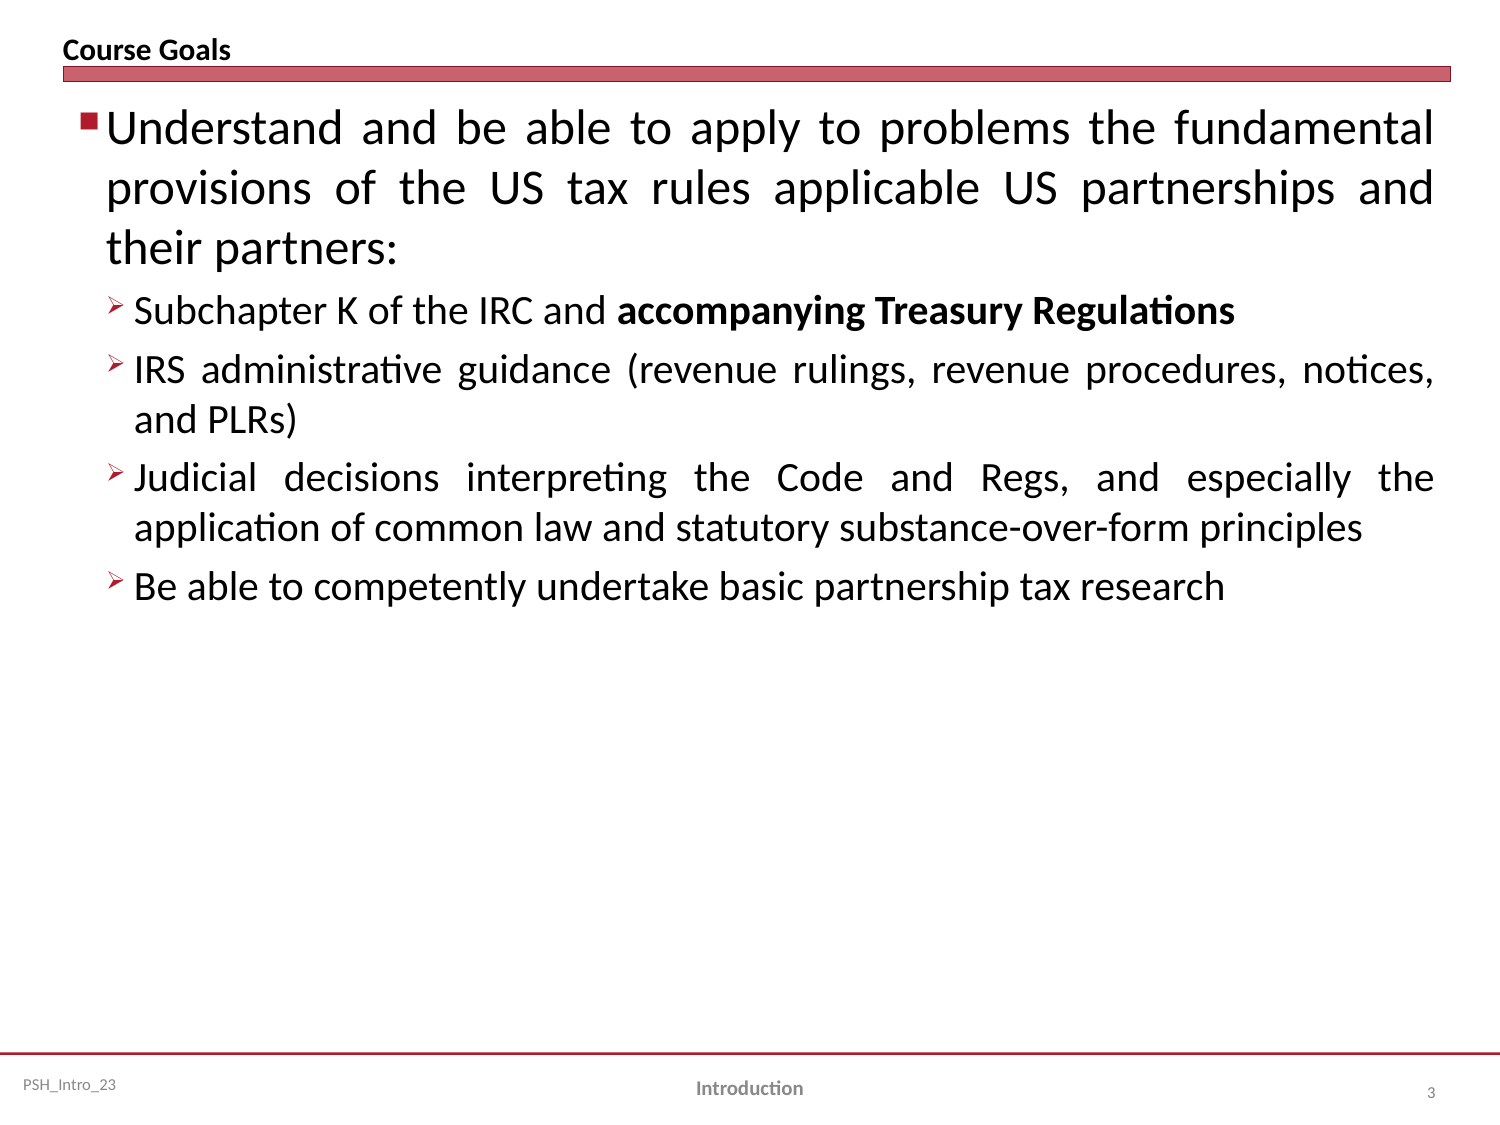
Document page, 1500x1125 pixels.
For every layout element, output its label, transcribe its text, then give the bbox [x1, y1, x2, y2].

title Course Goals [62, 6, 1451, 67]
slide_number 3 [1375, 1061, 1451, 1122]
footer Introduction [512, 1056, 988, 1117]
list Understand and be able to apply to problems the fundamental provisions of the US tax rules applicable US partnerships and their partners: Subchapter K of the IRC and accompanying Treasury Regulations IRS administrative guidance (revenue rulings, revenue procedures, notices, and PLRs) Judicial decisions interpreting the Code and Regs, and especially the application of common law and statutory substance-over-form principles Be able to competently undertake basic partnership tax research [63, 87, 1451, 1041]
